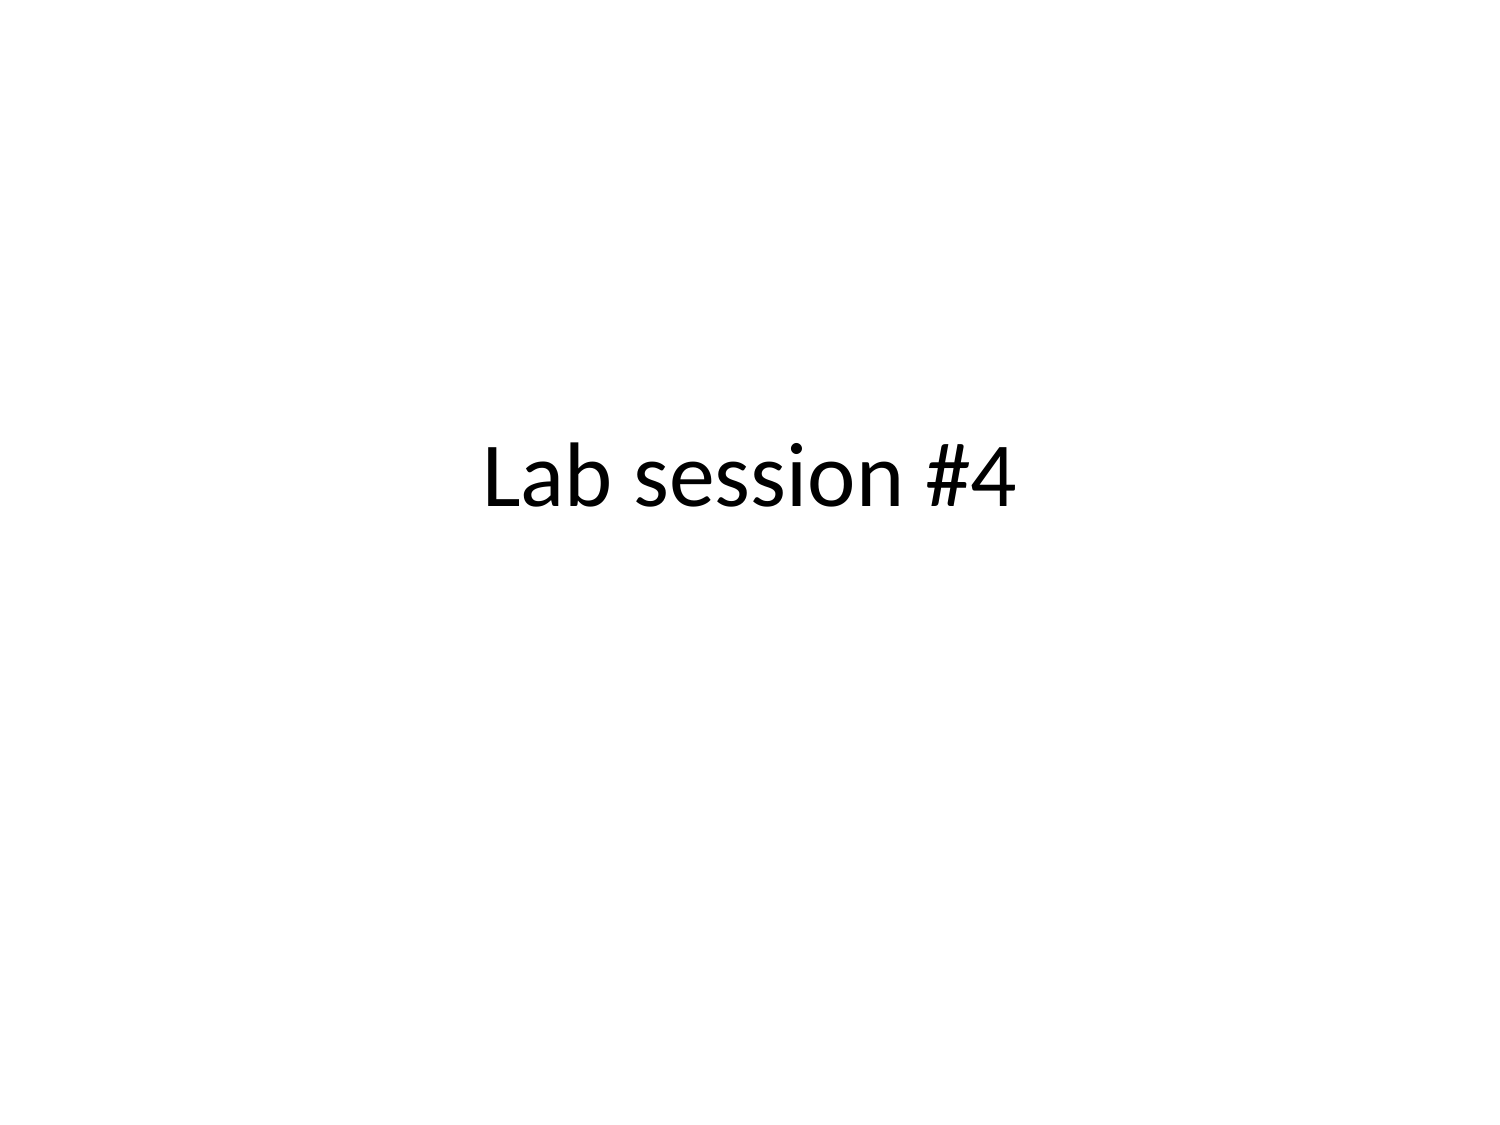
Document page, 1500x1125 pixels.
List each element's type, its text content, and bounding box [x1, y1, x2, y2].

title Lab session #4 [112, 349, 1388, 591]
